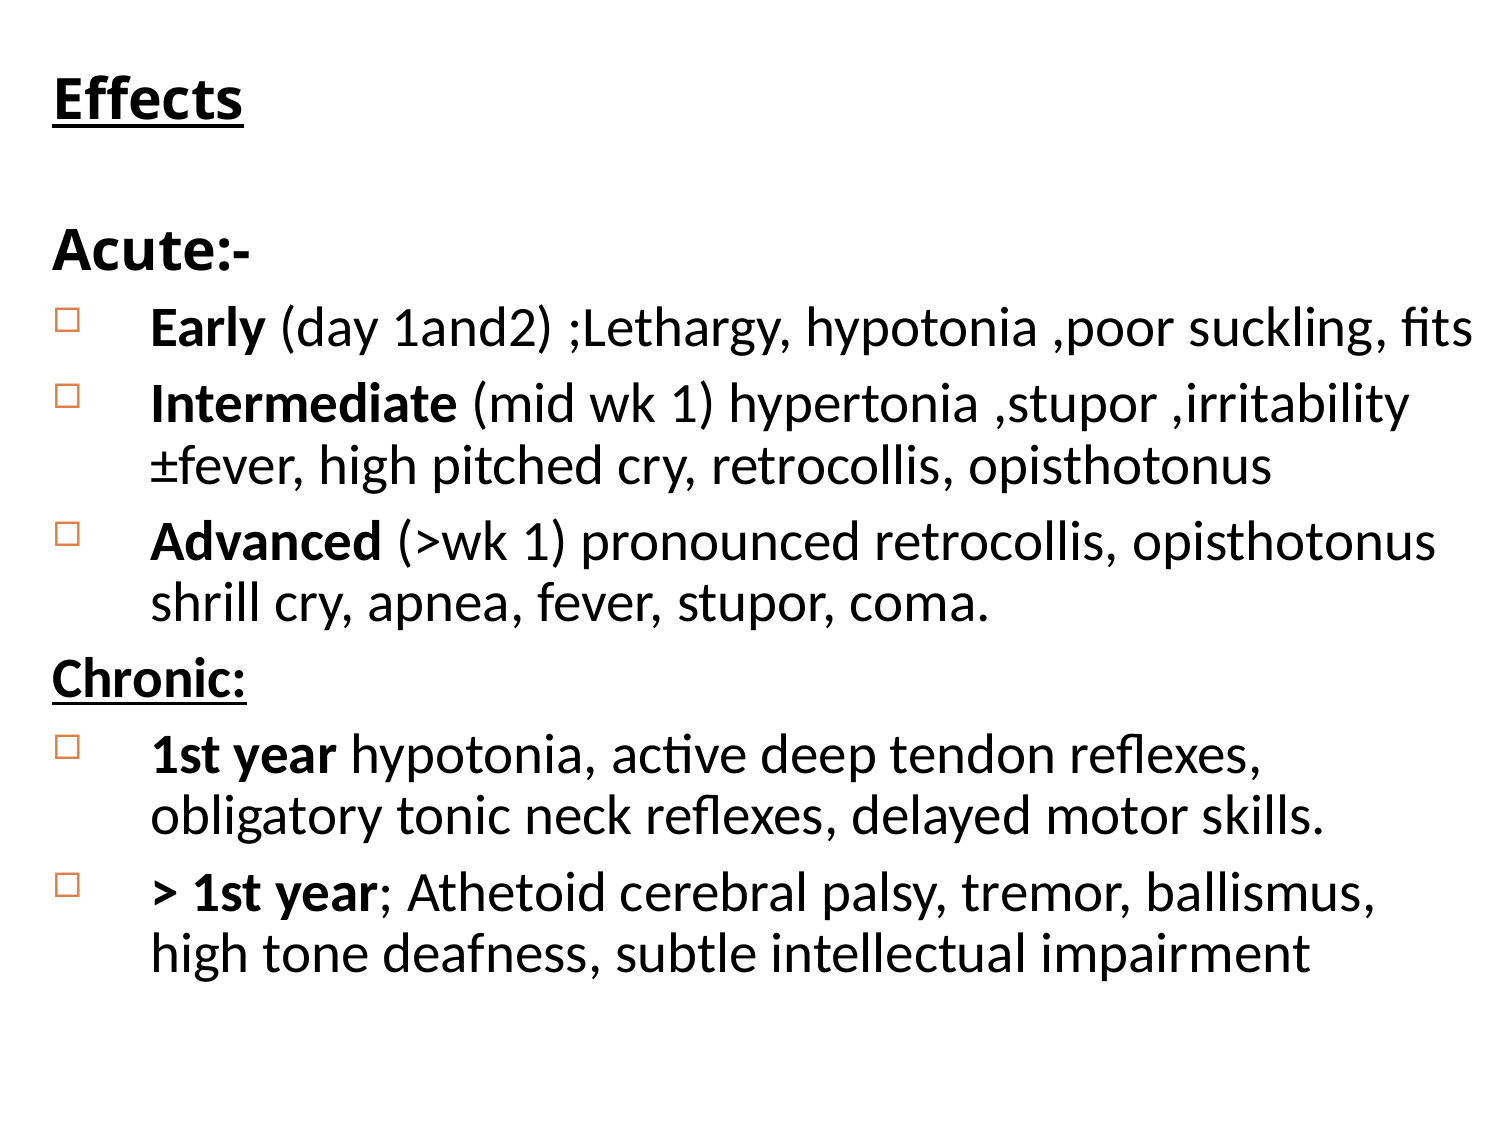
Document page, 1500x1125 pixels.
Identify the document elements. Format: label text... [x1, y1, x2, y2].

list Effects Acute:- Early (day 1and2) ;Lethargy, hypotonia ,poor suckling, fits Intermediate (mid wk 1) hypertonia ,stupor ,irritability ±fever, high pitched cry, retrocollis, opisthotonus Advanced (>wk 1) pronounced retrocollis, opisthotonus shrill cry, apnea, fever, stupor, coma. Chronic: 1st year hypotonia, active deep tendon reflexes, obligatory tonic neck reflexes, delayed motor skills. > 1st year; Athetoid cerebral palsy, tremor, ballismus, high tone deafness, subtle intellectual impairment [37, 62, 1500, 1050]
